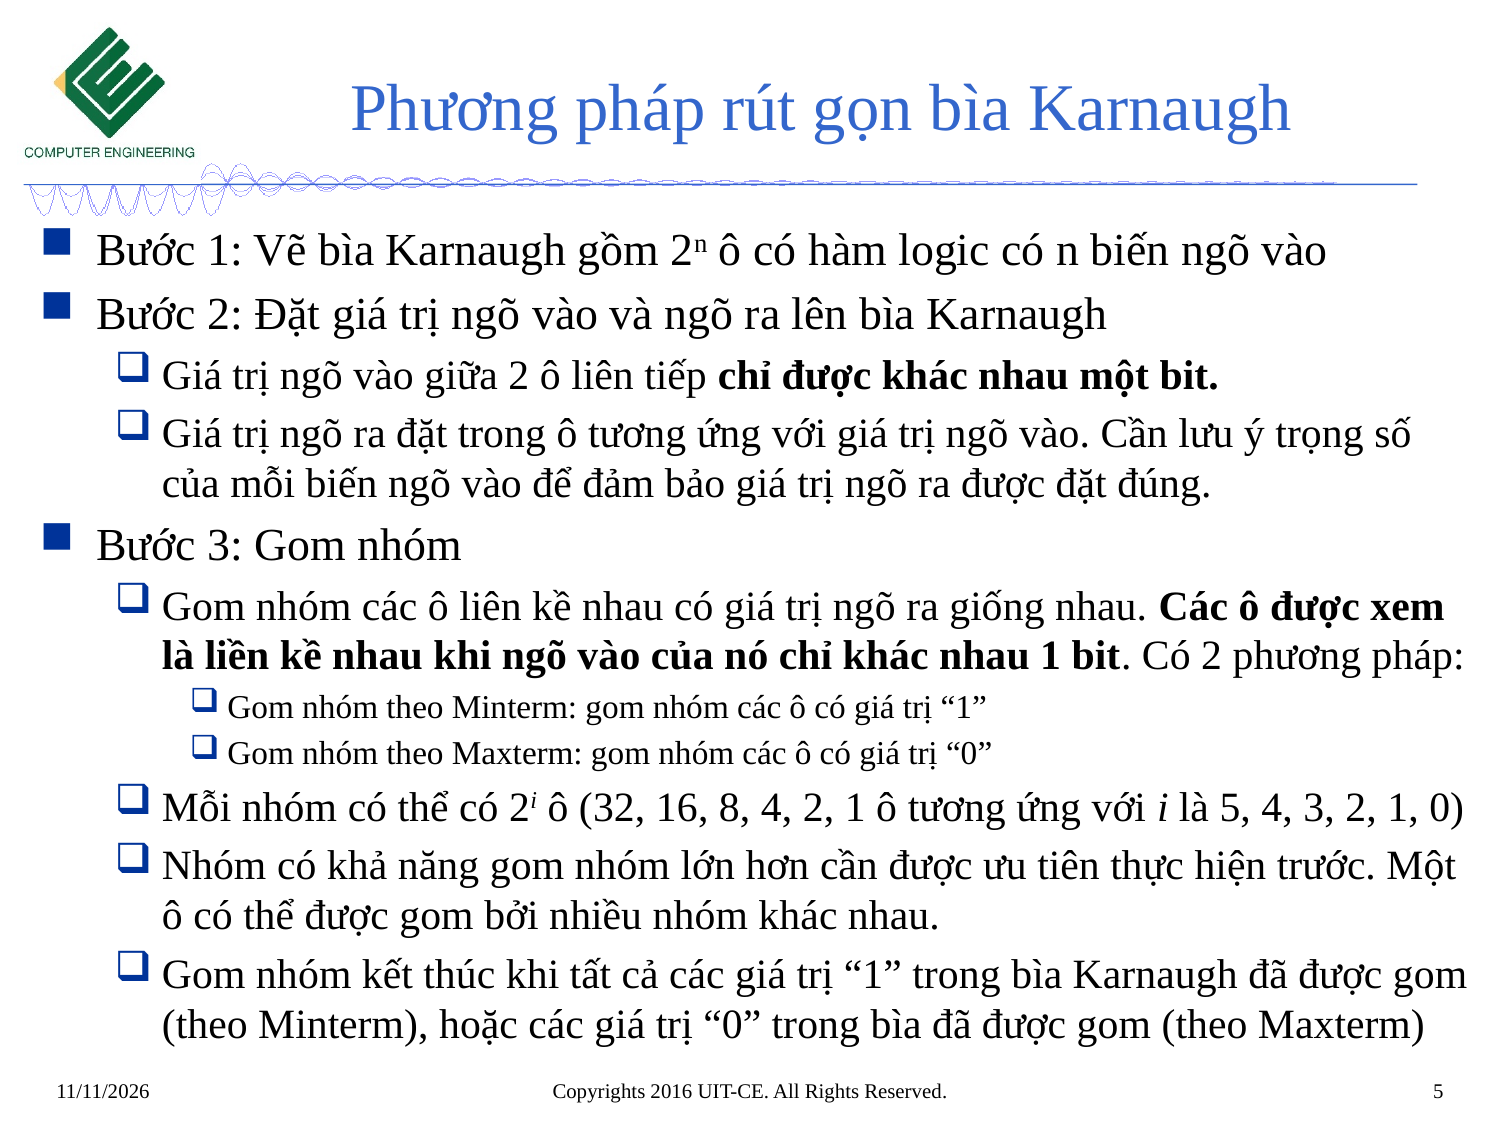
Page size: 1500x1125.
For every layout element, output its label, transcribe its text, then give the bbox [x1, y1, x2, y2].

slide_number 5 [1170, 1070, 1459, 1118]
list Bước 1: Vẽ bìa Karnaugh gồm 2n ô có hàm logic có n biến ngõ vào Bước 2: Đặt giá trị ngõ vào và ngõ ra lên bìa Karnaugh Giá trị ngõ vào giữa 2 ô liên tiếp chỉ được khác nhau một bit. Giá trị ngõ ra đặt trong ô tương ứng với giá trị ngõ vào. Cần lưu ý trọng số của mỗi biến ngõ vào để đảm bảo giá trị ngõ ra được đặt đúng. Bước 3: Gom nhóm Gom nhóm các ô liên kề nhau có giá trị ngõ ra giống nhau. Các ô được xem là liền kề nhau khi ngõ vào của nó chỉ khác nhau 1 bit. Có 2 phương pháp: Gom nhóm theo Minterm: gom nhóm các ô có giá trị “1” Gom nhóm theo Maxterm: gom nhóm các ô có giá trị “0” Mỗi nhóm có thể có 2i ô (32, 16, 8, 4, 2, 1 ô tương ứng với i là 5, 4, 3, 2, 1, 0) Nhóm có khả năng gom nhóm lớn hơn cần được ưu tiên thực hiện trước. Một ô có thể được gom bởi nhiều nhóm khác nhau. Gom nhóm kết thúc khi tất cả các giá trị “1” trong bìa Karnaugh đã được gom (theo Minterm), hoặc các giá trị “0” trong bìa đã được gom (theo Maxterm) [24, 212, 1488, 1005]
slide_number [41, 1070, 288, 1118]
footer Copyrights 2016 UIT-CE. All Rights Reserved. [288, 1070, 1170, 1118]
title Phương pháp rút gọn bìa Karnaugh [218, 46, 1426, 162]
picture [17, 0, 201, 184]
